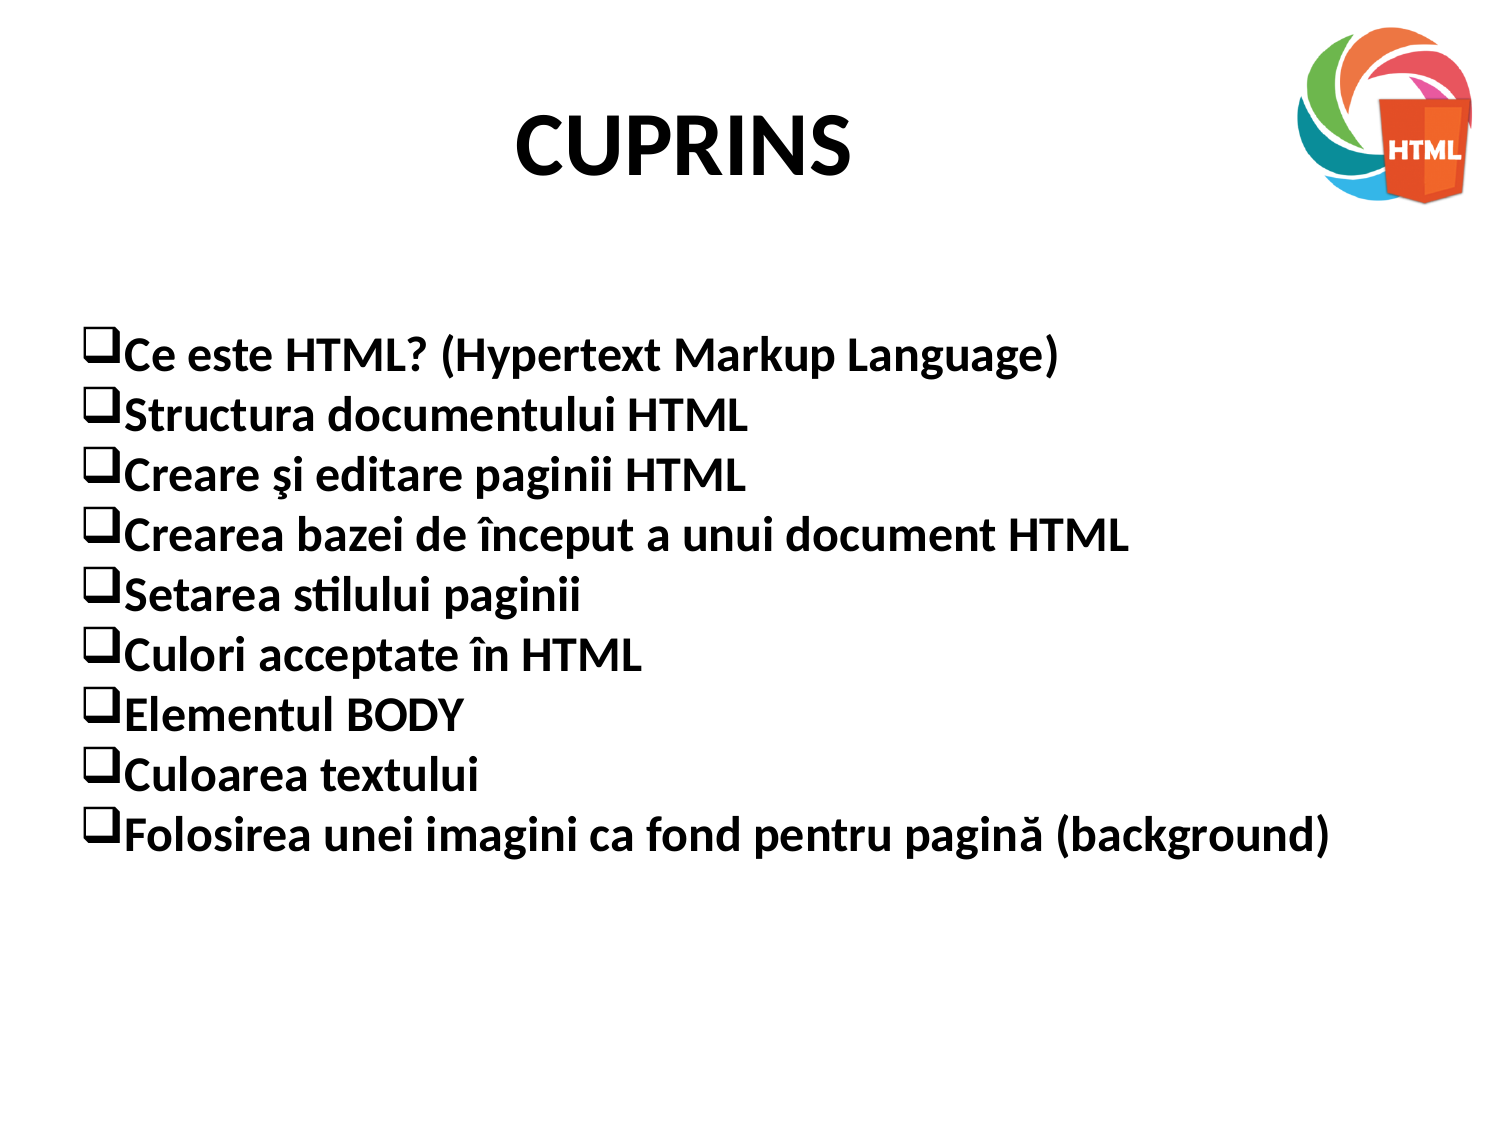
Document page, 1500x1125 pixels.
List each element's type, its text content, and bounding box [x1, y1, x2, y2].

picture [1269, 0, 1500, 231]
title CUPRINS [75, 45, 1264, 233]
text_box Ce este HTML? (Hypertext Markup Language) Structura documentului HTML Creare şi editare paginii HTML Crearea bazei de început a unui document HTML Setarea stilului paginii Culori acceptate în HTML Elementul BODY Culoarea textului Folosirea unei imagini ca fond pentru pagină (background) [64, 314, 1436, 870]
